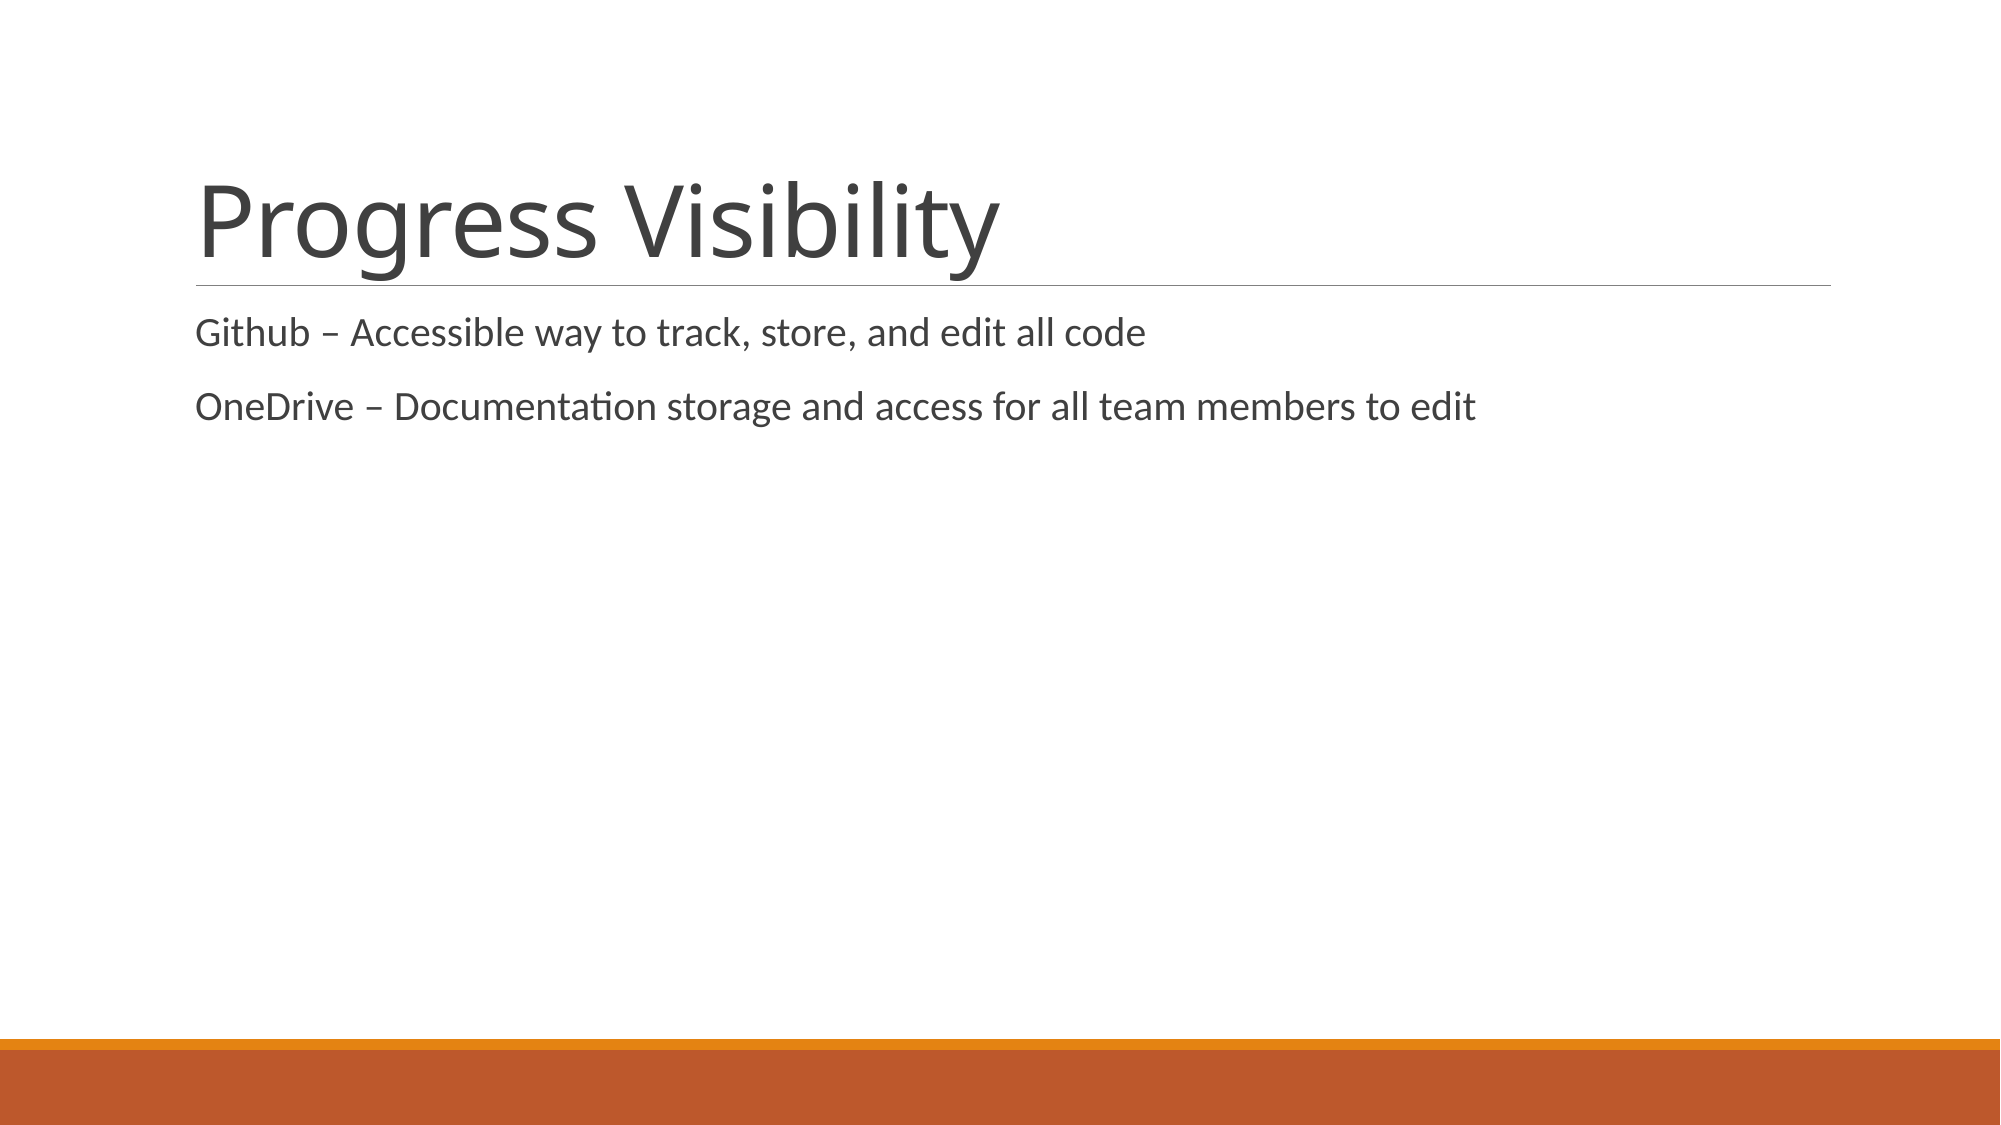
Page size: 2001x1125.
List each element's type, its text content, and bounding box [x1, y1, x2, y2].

title Progress Visibility [180, 47, 1830, 285]
list Github – Accessible way to track, store, and edit all code OneDrive – Documentation storage and access for all team members to edit [180, 302, 1830, 963]
